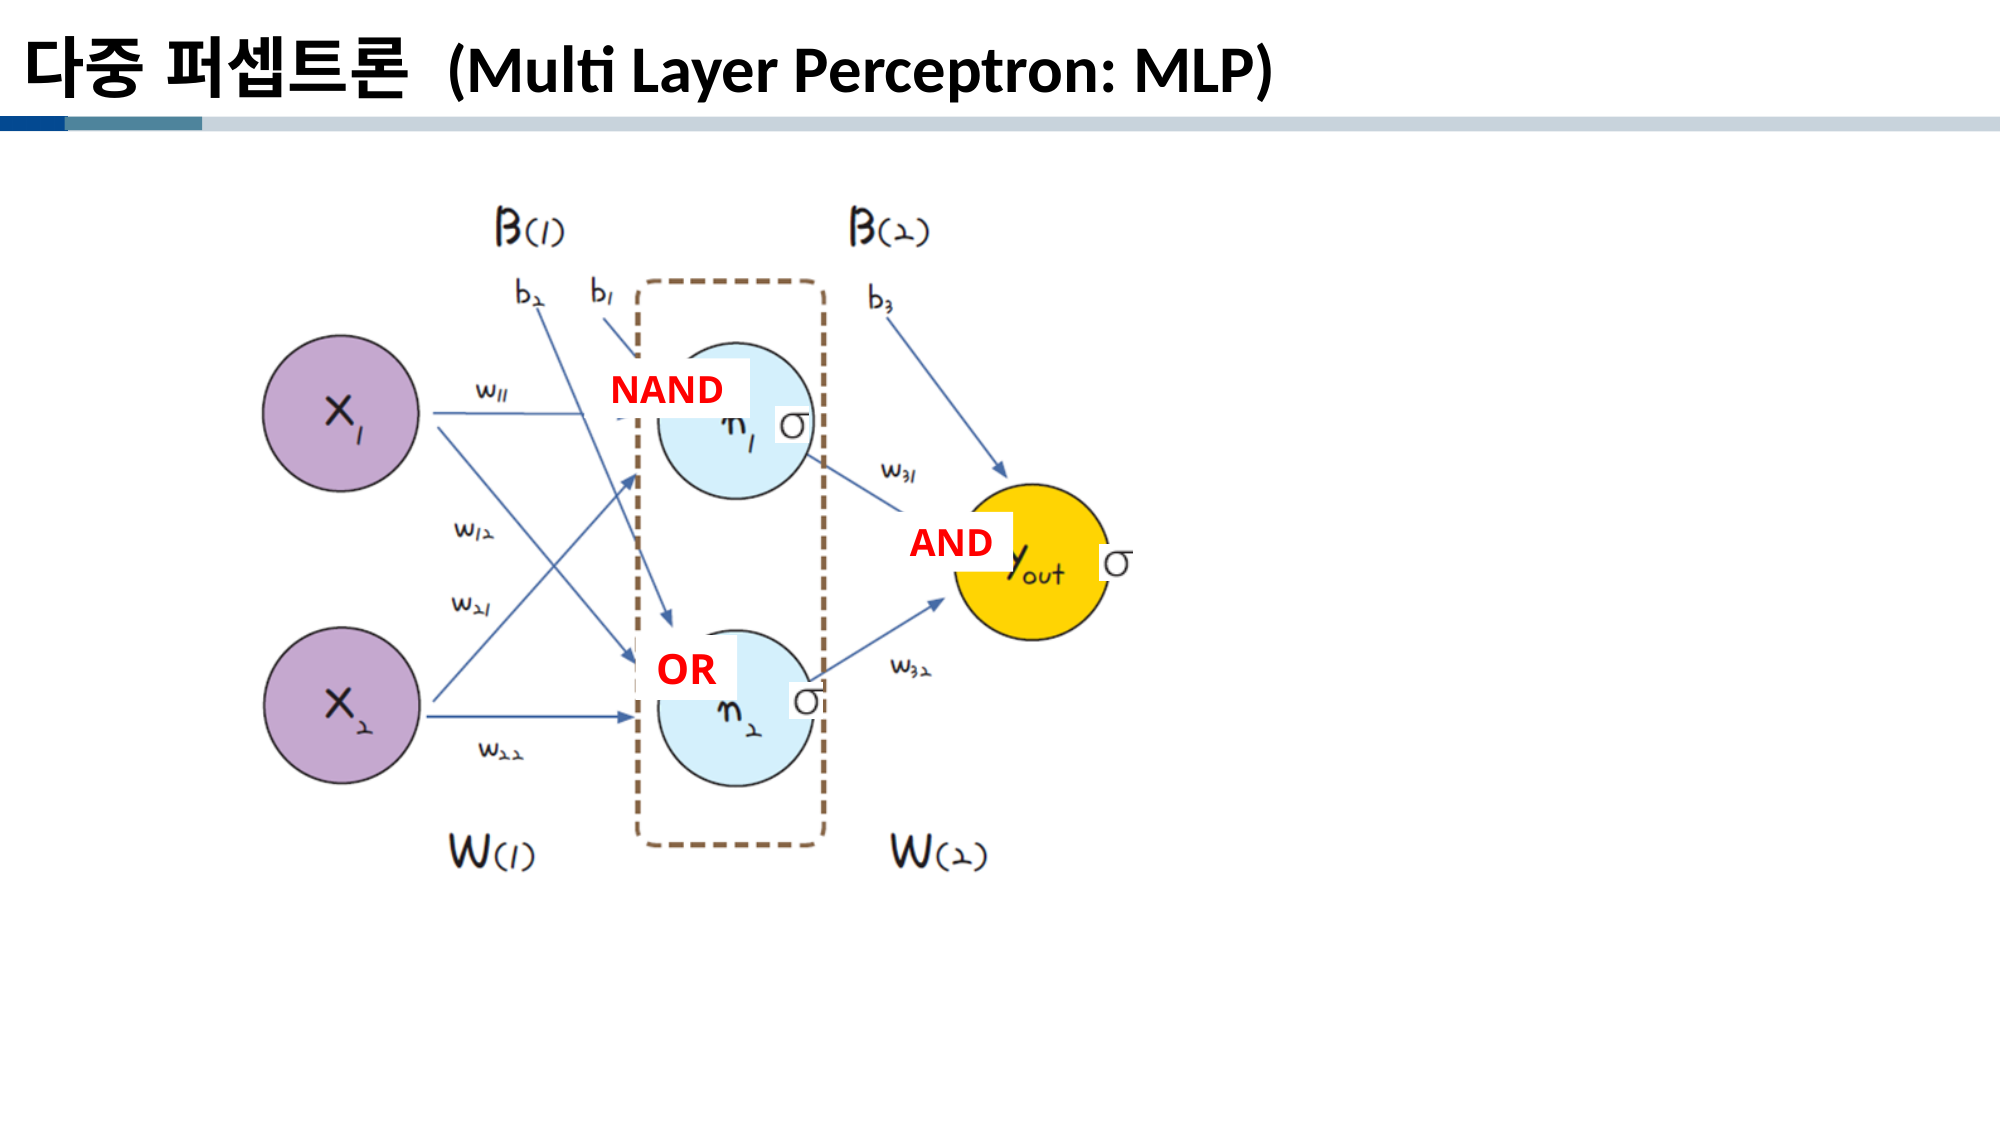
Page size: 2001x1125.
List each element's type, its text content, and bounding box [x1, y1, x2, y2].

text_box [257, 195, 1116, 880]
picture [775, 406, 809, 443]
picture [1099, 544, 1133, 581]
picture [789, 682, 823, 719]
title 다중 퍼셉트론 (Multi Layer Perceptron: MLP) [0, 13, 1983, 129]
